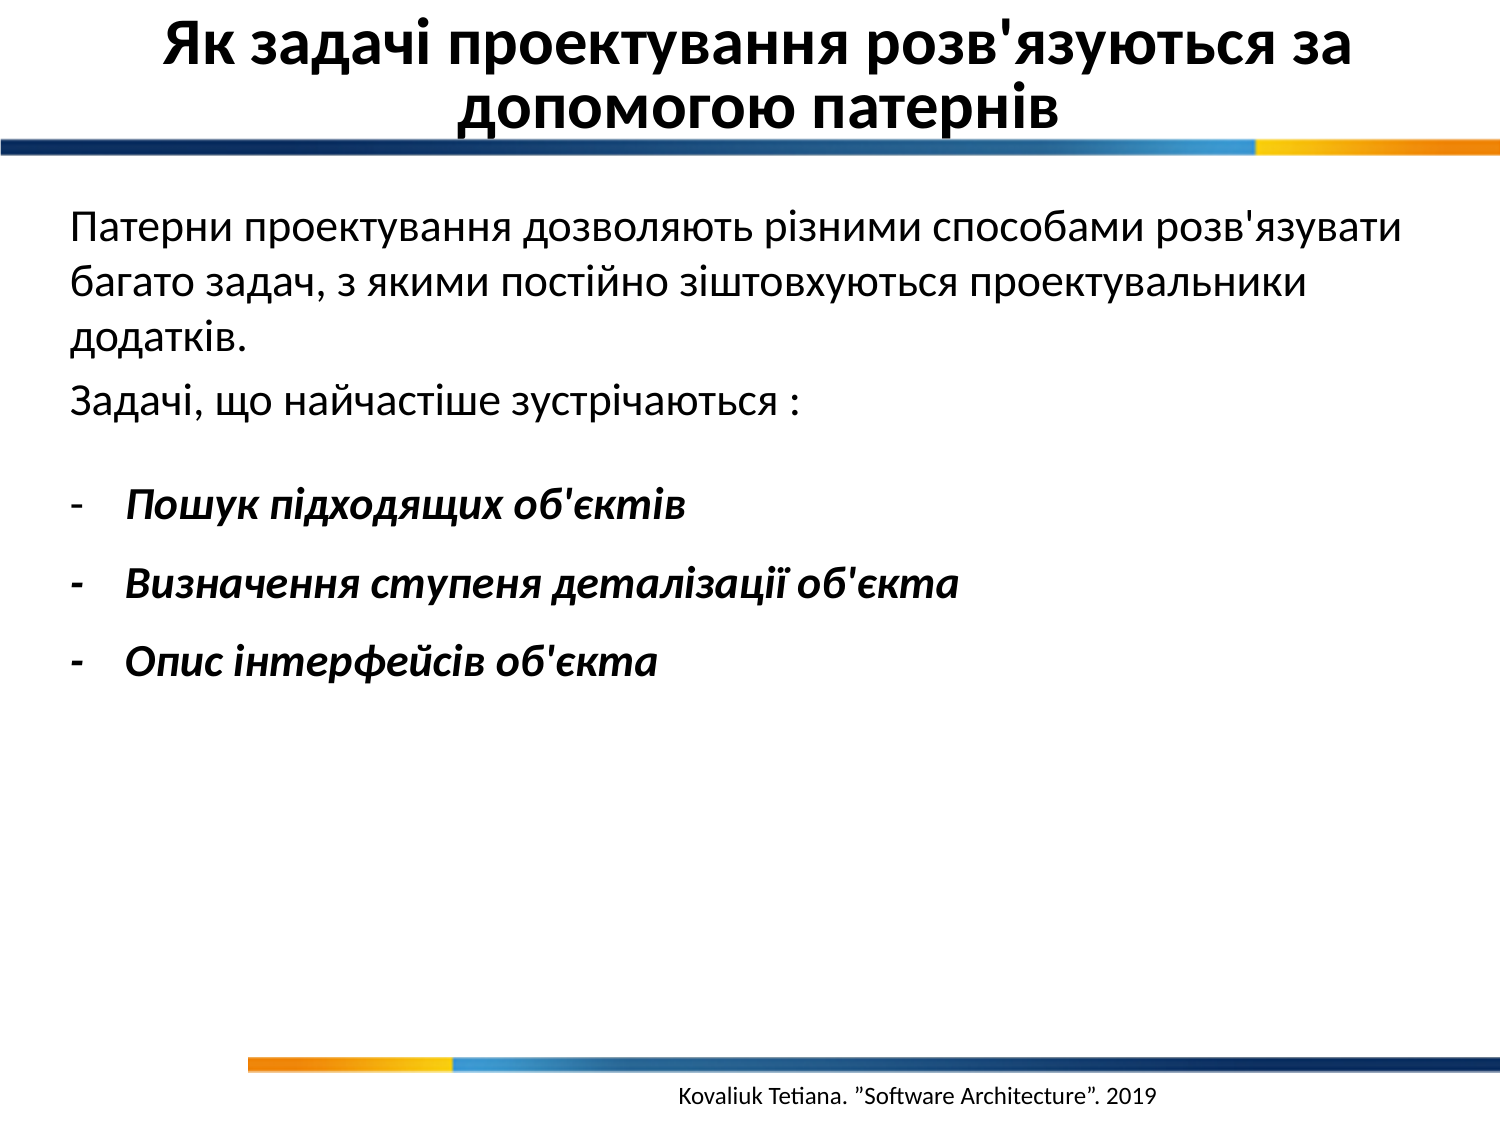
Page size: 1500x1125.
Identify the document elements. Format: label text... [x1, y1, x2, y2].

picture [2, 139, 1500, 155]
text_box Патерни проектування дозволяють різними способами розв'язувати багато задач, з якими постійно зіштовхуються проектувальники додатків. Задачі, що найчастіше зустрічаються : - Пошук підходящих об'єктів - Визначення ступеня деталізації об'єкта - Опис інтерфейсів об'єкта [57, 195, 1472, 994]
picture [248, 1057, 1500, 1073]
text_box Як задачі проектування розв'язуються за допомогою патернів [18, 6, 1500, 149]
